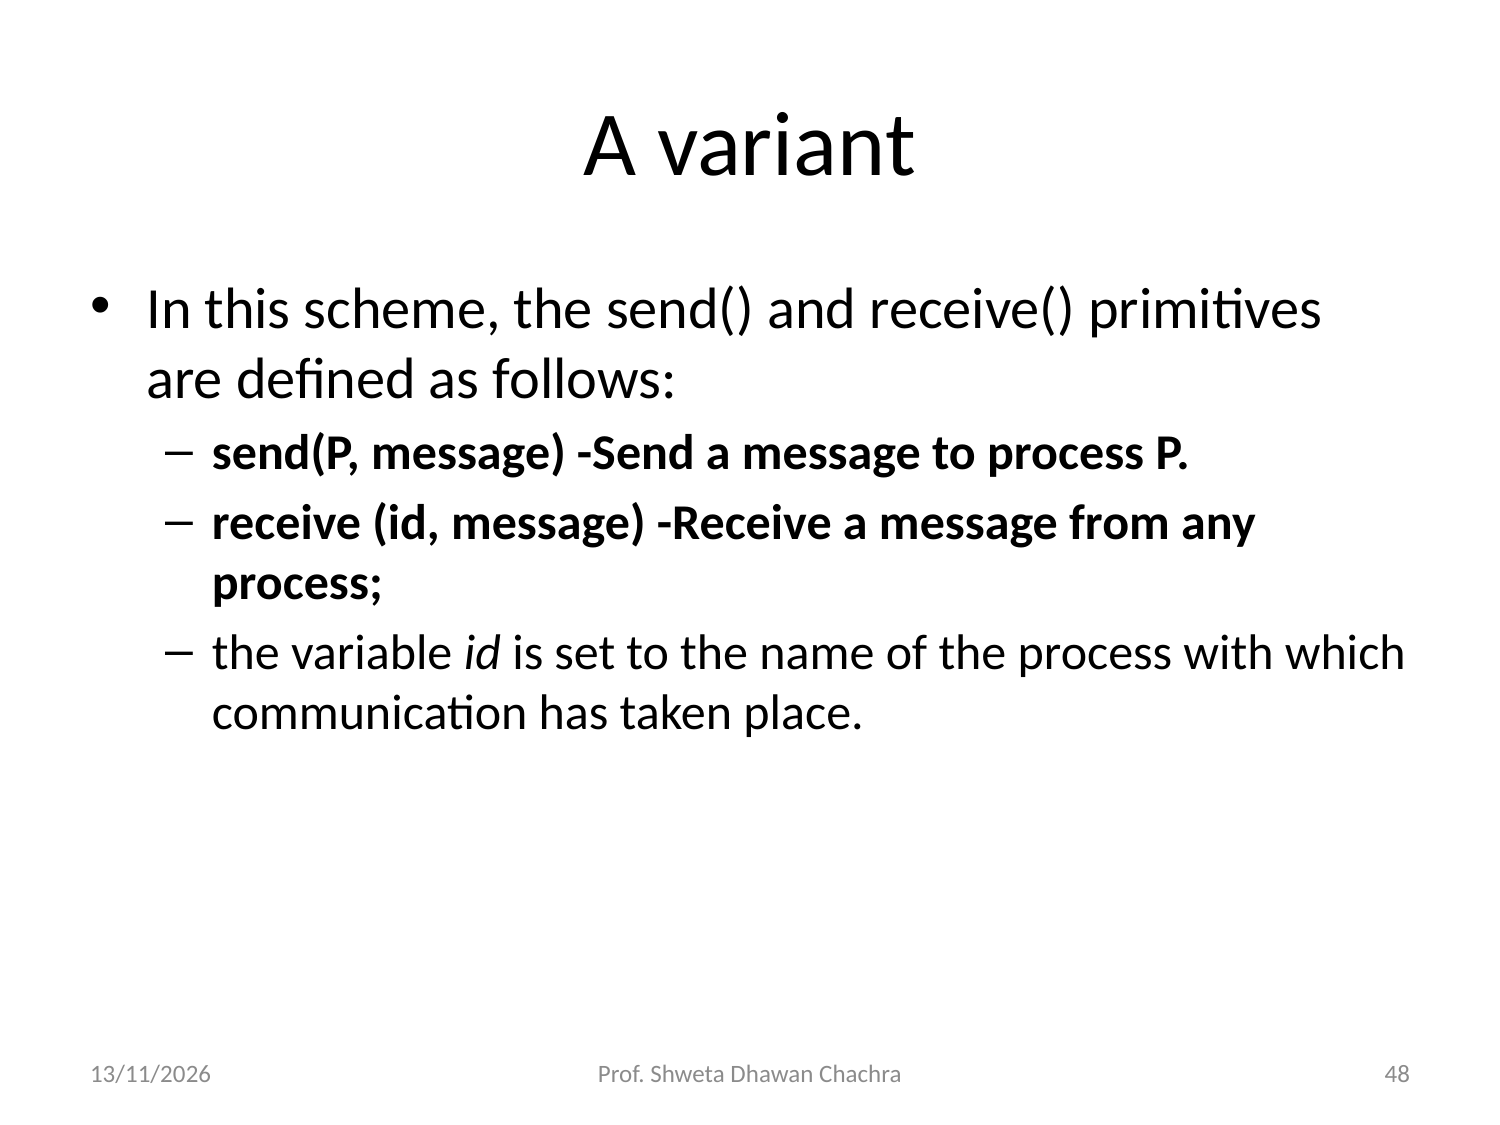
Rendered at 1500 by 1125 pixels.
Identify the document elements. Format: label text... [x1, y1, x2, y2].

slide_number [75, 1042, 425, 1103]
list In this scheme, the send() and receive() primitives are defined as follows: send(P, message) -Send a message to process P. receive (id, message) -Receive a message from any process; the variable id is set to the name of the process with which communication has taken place. [75, 262, 1425, 1005]
footer Prof. Shweta Dhawan Chachra [512, 1042, 988, 1103]
slide_number 48 [1074, 1042, 1425, 1103]
title A variant [75, 45, 1425, 233]
